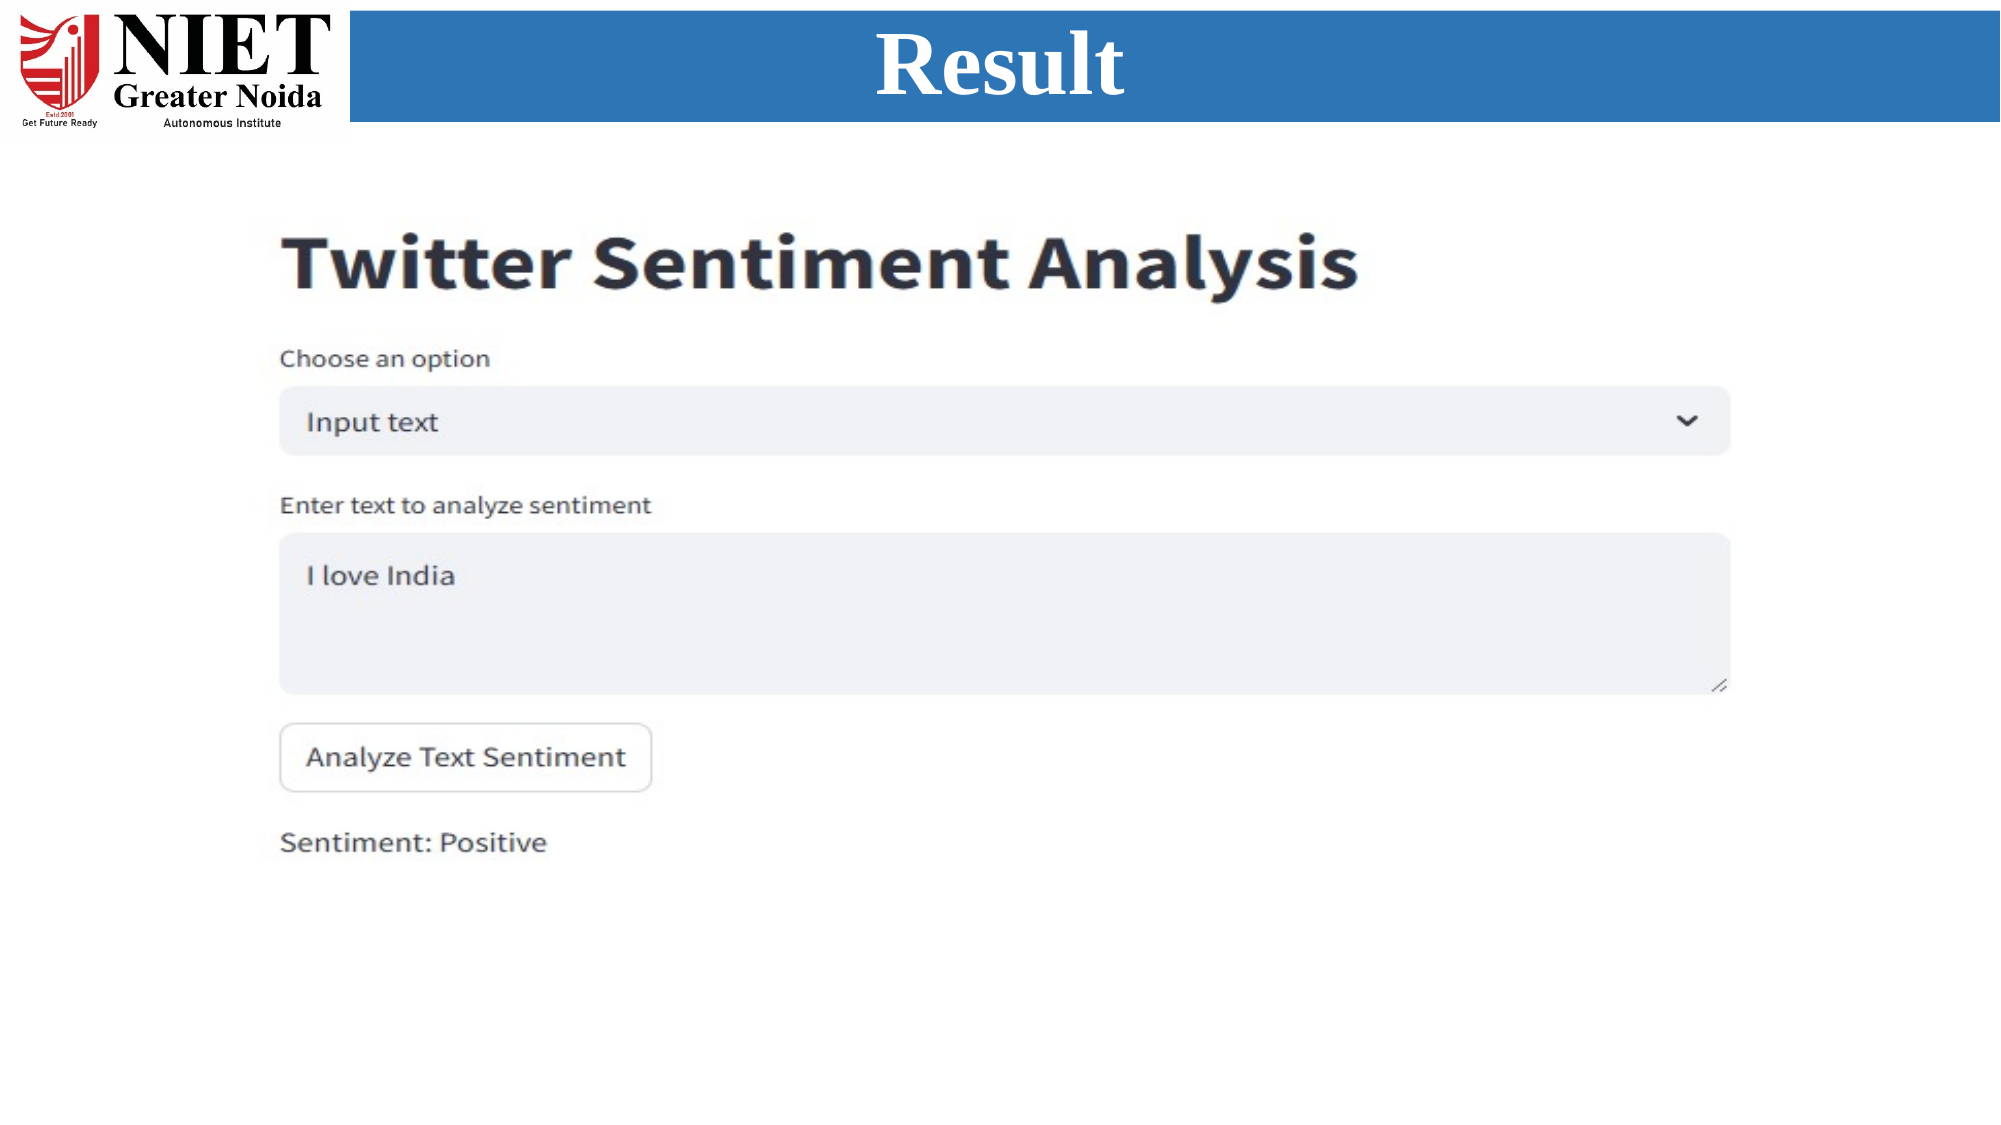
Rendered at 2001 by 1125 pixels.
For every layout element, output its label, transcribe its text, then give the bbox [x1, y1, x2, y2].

picture [0, 0, 350, 143]
title Result [350, 10, 2000, 122]
picture [220, 191, 1793, 997]
